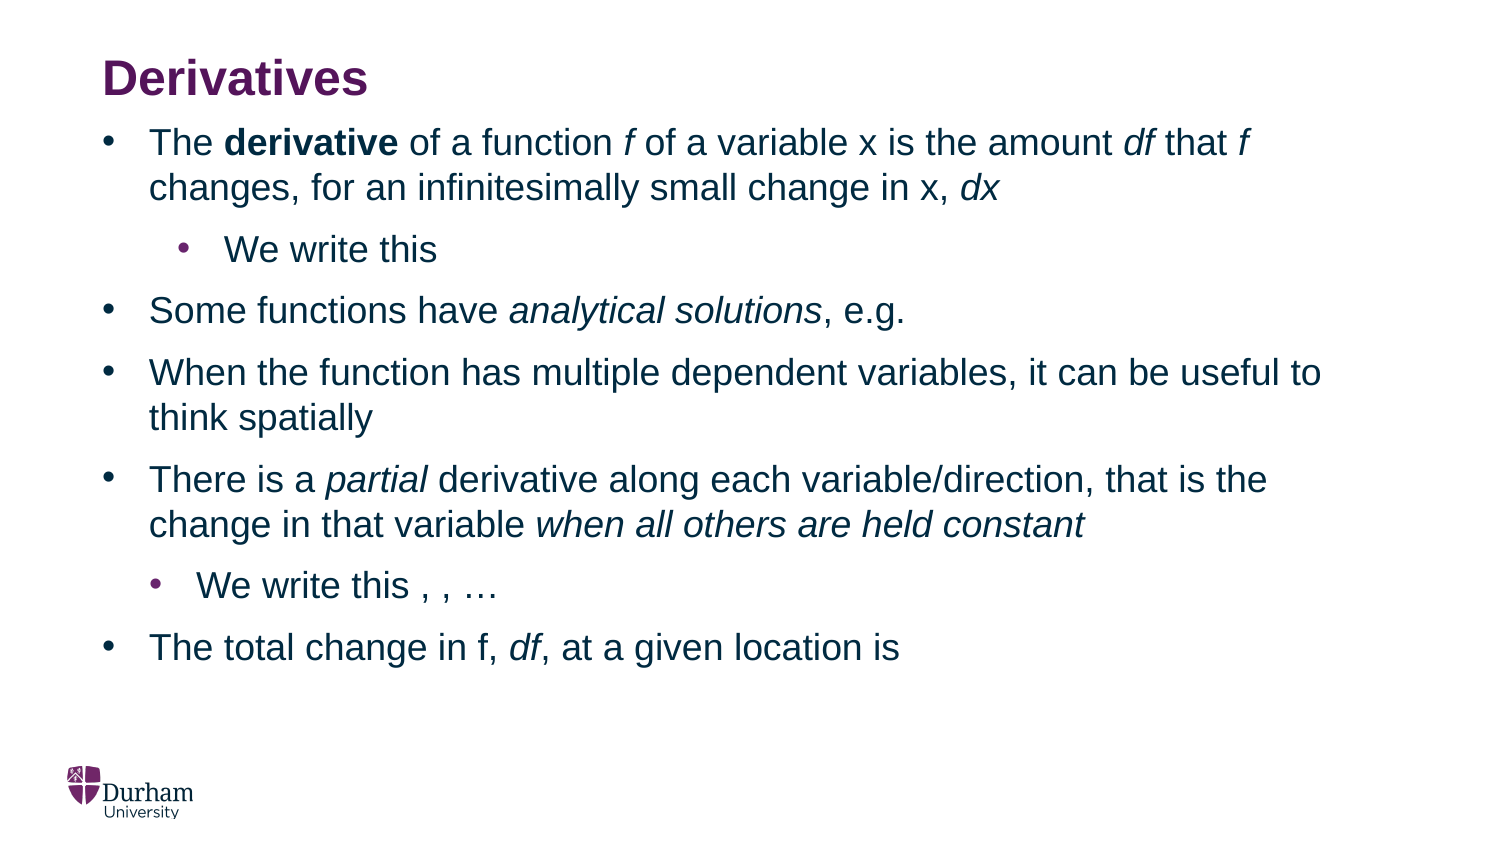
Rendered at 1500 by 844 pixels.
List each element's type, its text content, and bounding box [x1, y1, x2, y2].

title Derivatives [101, 45, 1399, 187]
